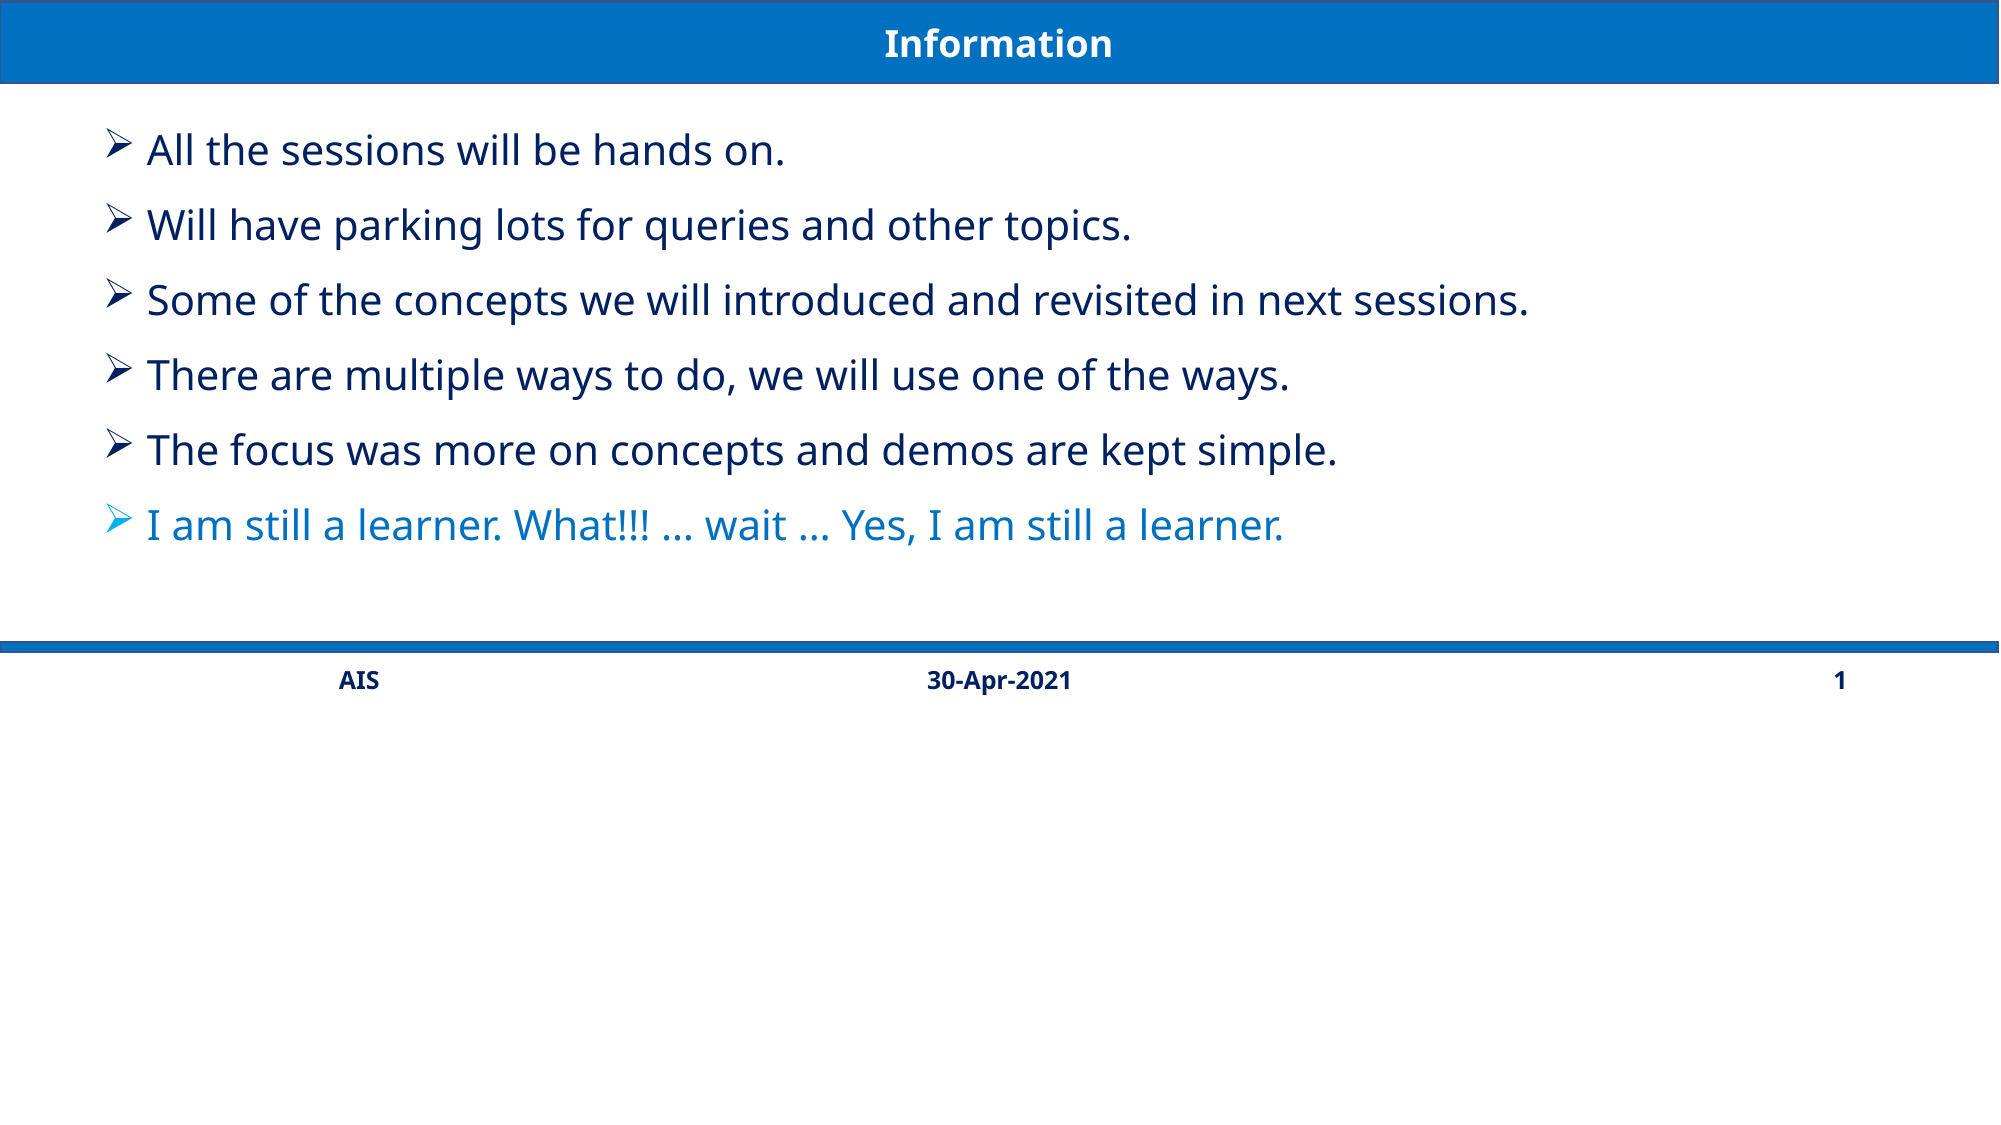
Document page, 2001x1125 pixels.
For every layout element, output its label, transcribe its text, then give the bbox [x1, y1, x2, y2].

text_box Information [0, 0, 1999, 84]
slide_number 1 [1412, 649, 1863, 710]
text_box All the sessions will be hands on. Will have parking lots for queries and other topics. Some of the concepts we will introduced and revisited in next sessions. There are multiple ways to do, we will use one of the ways. The focus was more on concepts and demos are kept simple. I am still a learner. What!!! … wait … Yes, I am still a learner. [13, 91, 1988, 557]
text_box AIS [21, 649, 697, 710]
footer 30-Apr-2021 [697, 649, 1338, 710]
text_box [0, 641, 1999, 653]
